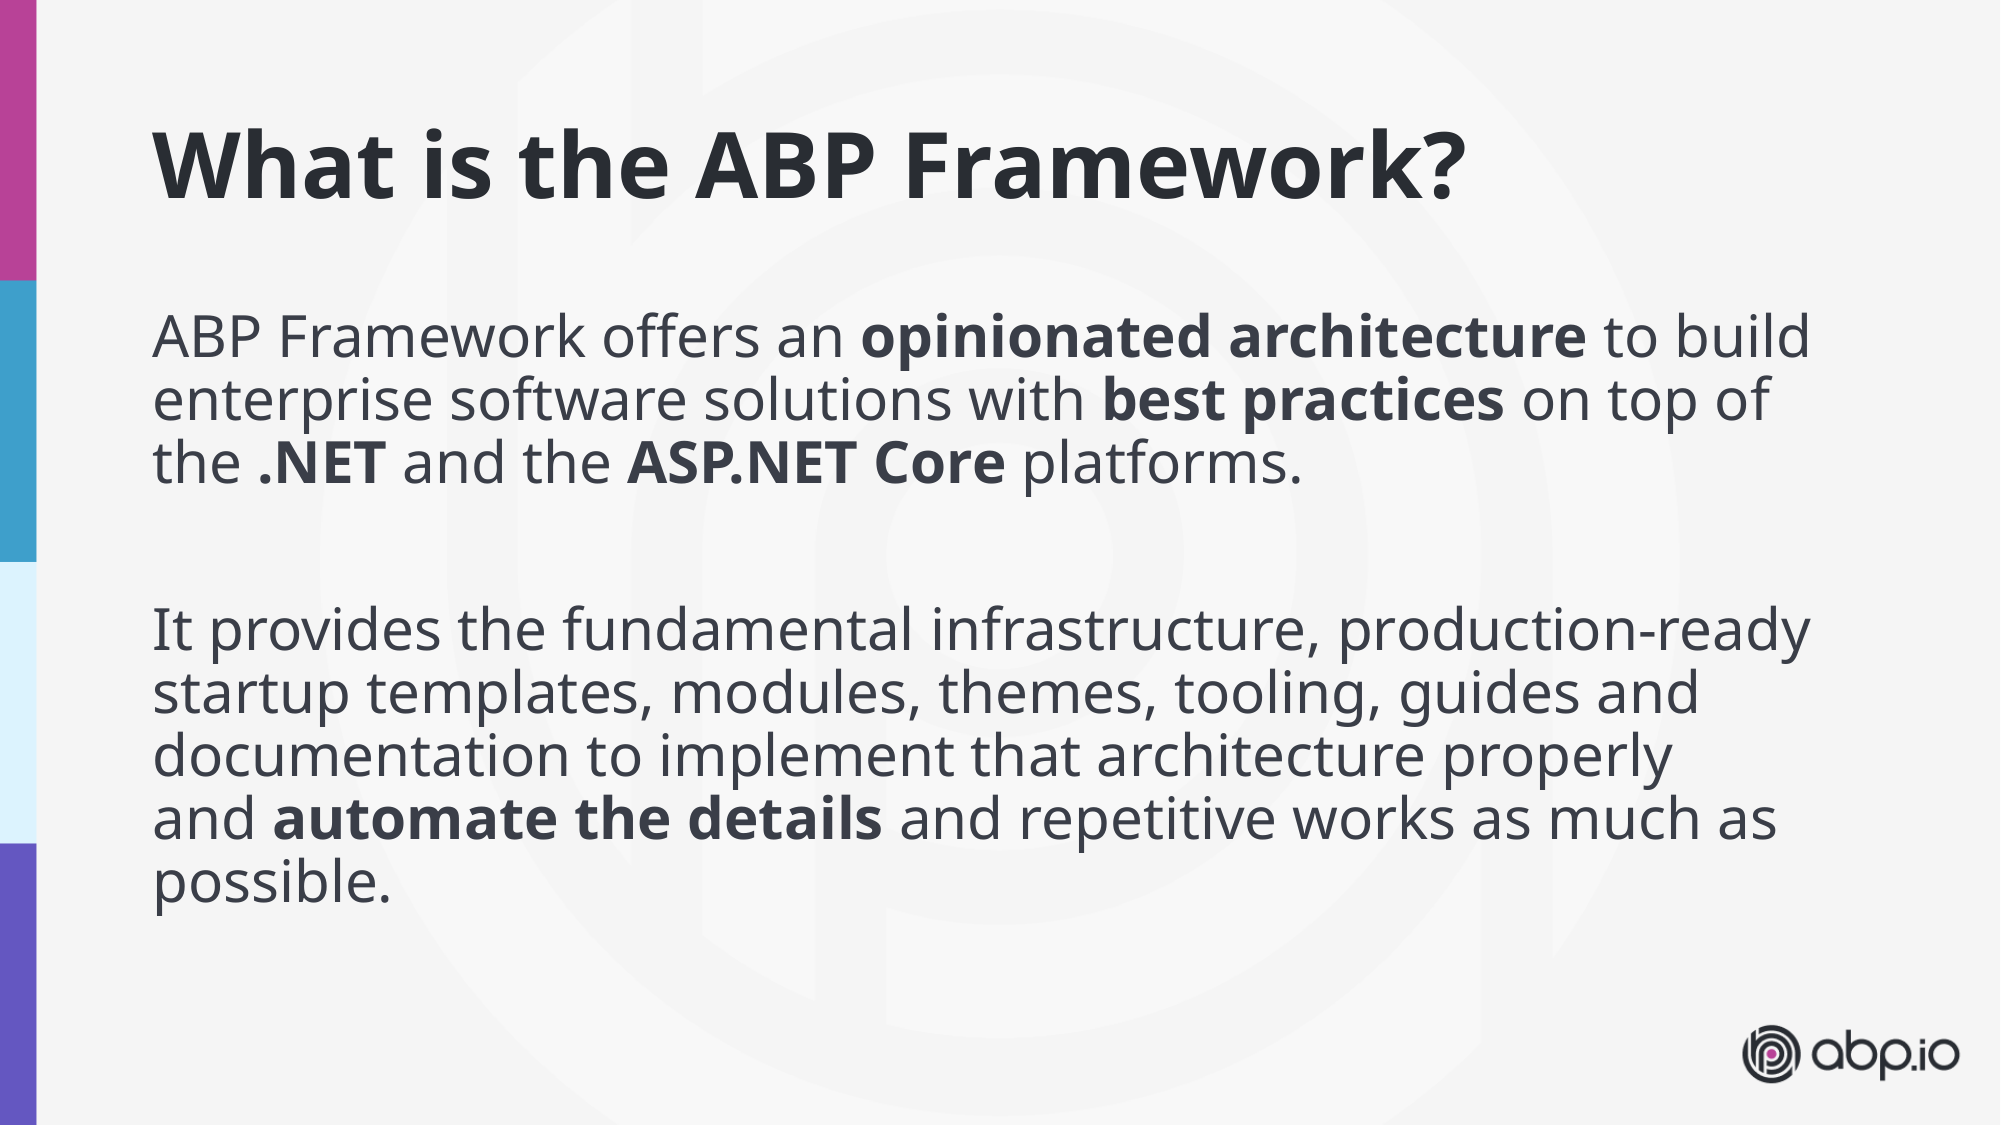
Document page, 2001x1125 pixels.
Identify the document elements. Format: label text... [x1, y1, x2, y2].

list ABP Framework offers an opinionated architecture to build enterprise software solutions with best practices on top of the .NET and the ASP.NET Core platforms. It provides the fundamental infrastructure, production-ready startup templates, modules, themes, tooling, guides and documentation to implement that architecture properly and automate the details and repetitive works as much as possible. [137, 299, 1863, 1014]
title What is the ABP Framework? [137, 59, 1863, 278]
picture [0, 0, 2001, 1125]
